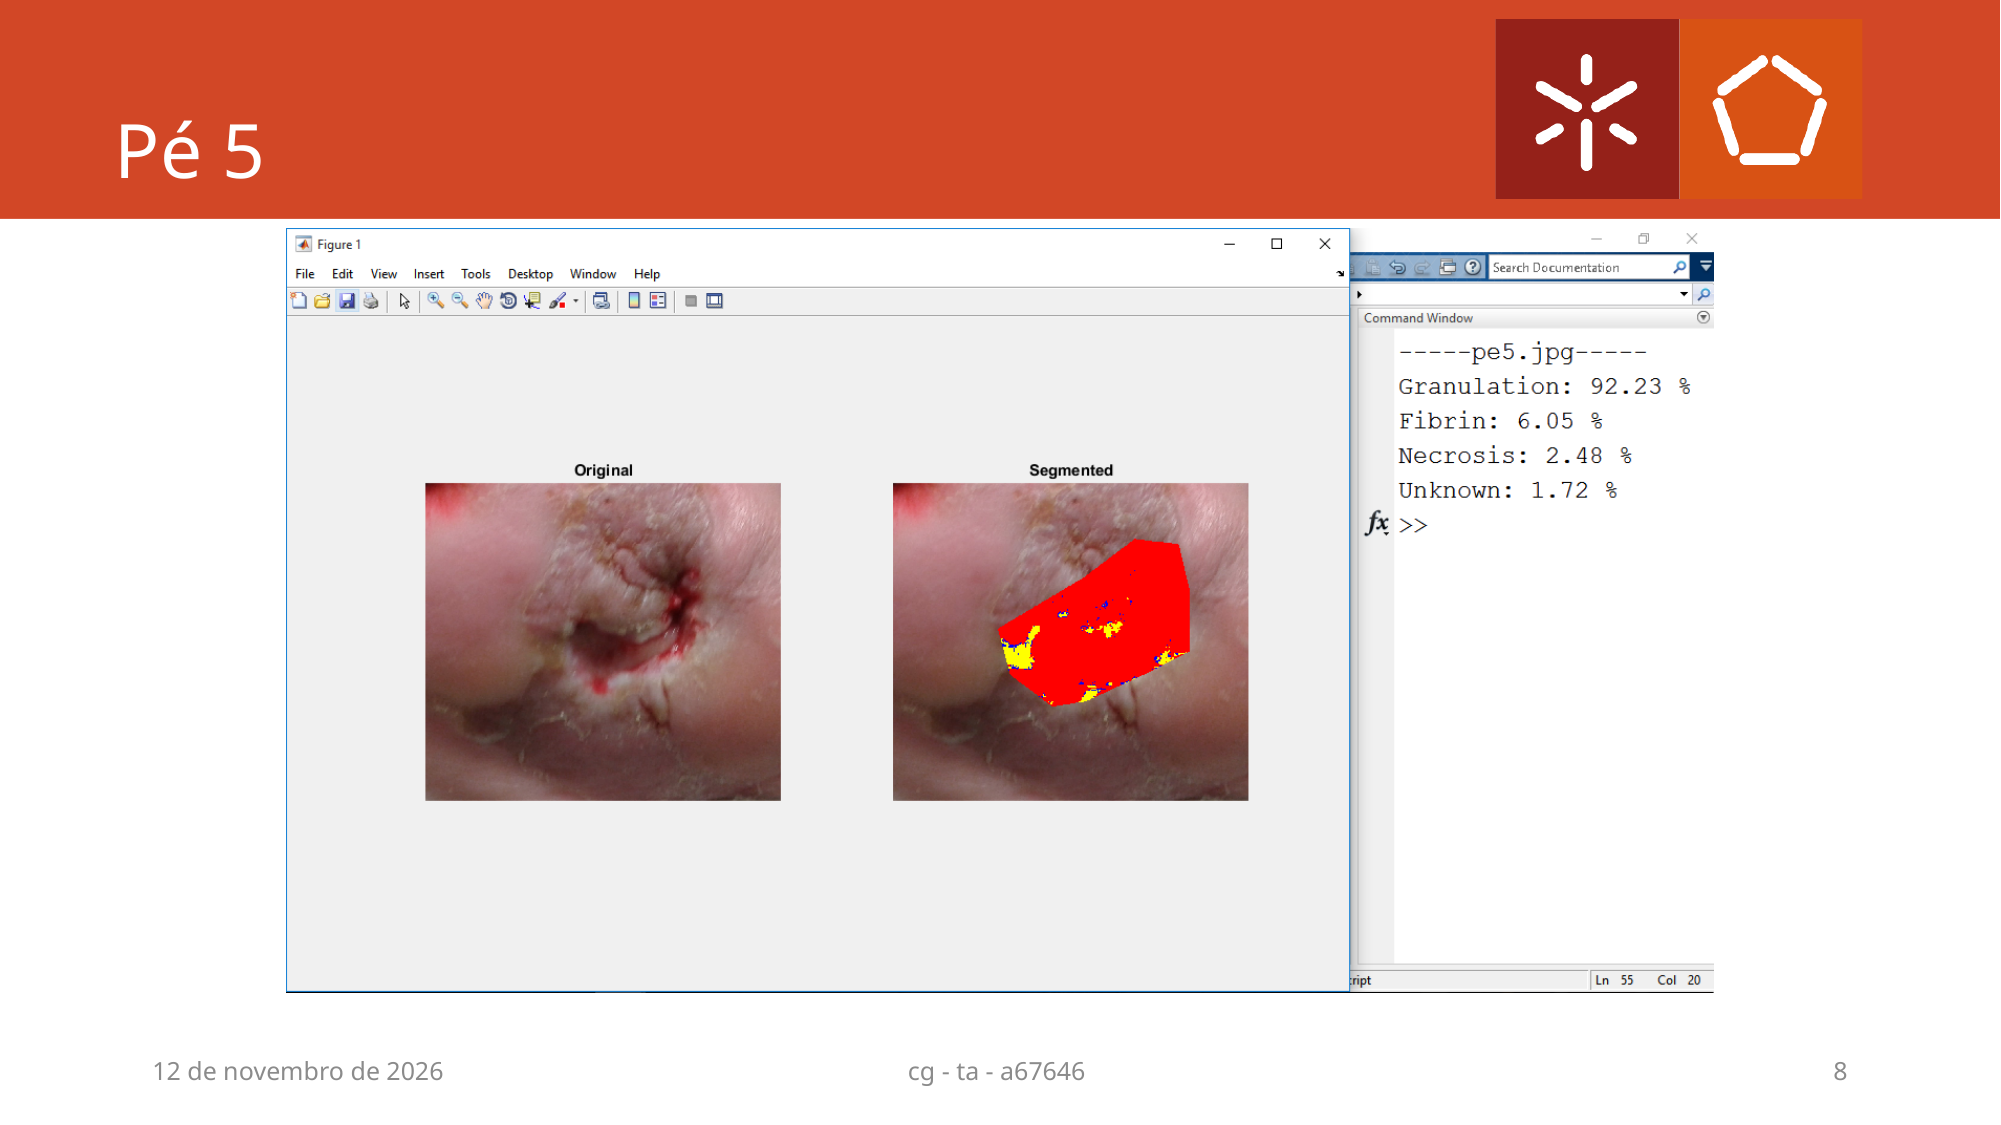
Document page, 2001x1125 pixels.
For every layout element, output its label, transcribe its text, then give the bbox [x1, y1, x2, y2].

slide_number 14 de abril de 2016 [137, 1042, 675, 1103]
slide_number 8 [1325, 1042, 1863, 1103]
title Pé 5 [99, 0, 1863, 202]
picture [286, 228, 1714, 993]
footer cg - ta - a67646 [762, 1042, 1238, 1103]
picture [1495, 19, 1863, 199]
